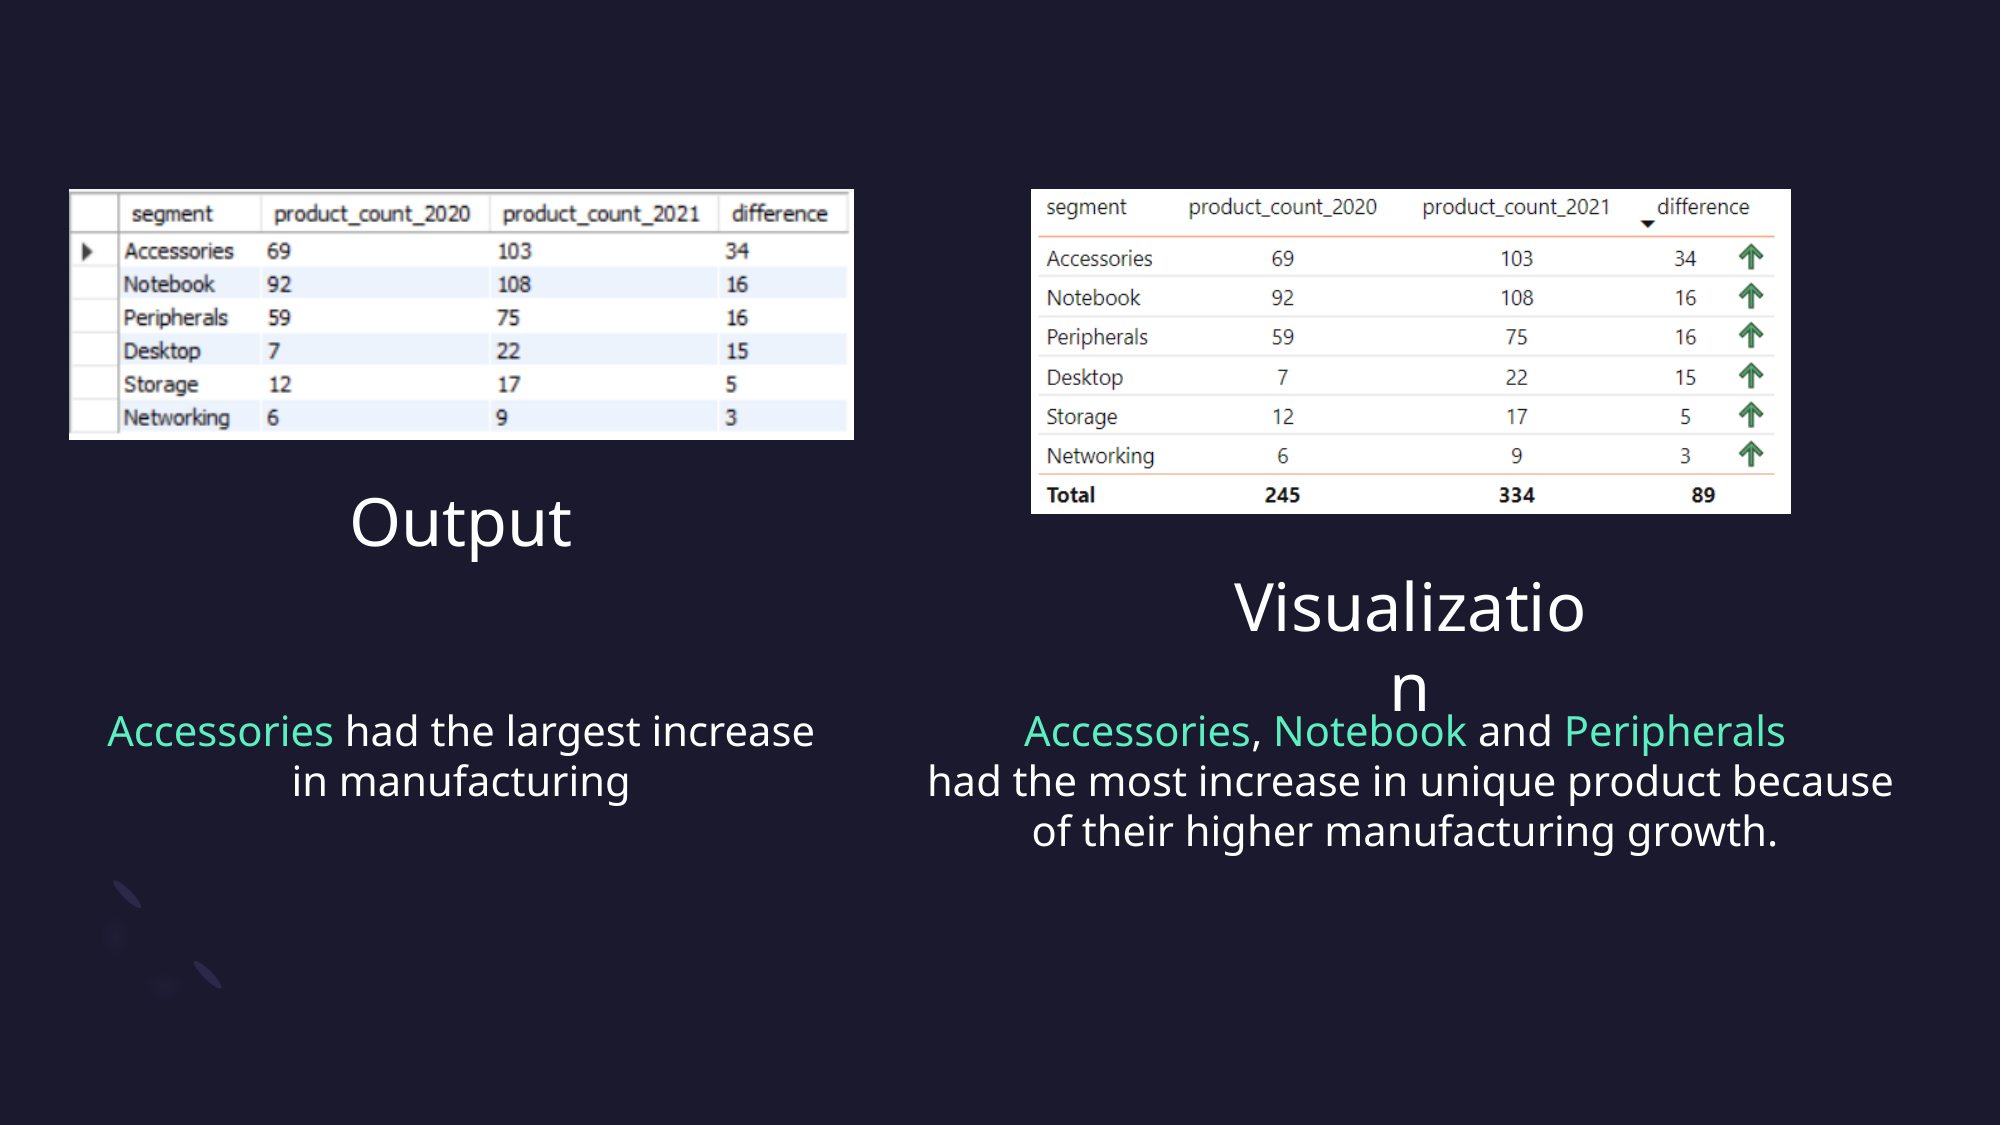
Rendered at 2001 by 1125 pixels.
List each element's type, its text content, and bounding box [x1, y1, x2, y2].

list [68, 189, 854, 440]
text_box Visualization [1210, 557, 1611, 697]
picture [1031, 189, 1791, 514]
text_box Accessories had the largest increase in manufacturing [68, 697, 854, 813]
text_box Output [298, 472, 625, 568]
text_box Accessories, Notebook and Peripherals had the most increase in unique product because of their higher manufacturing growth. [905, 697, 1916, 863]
